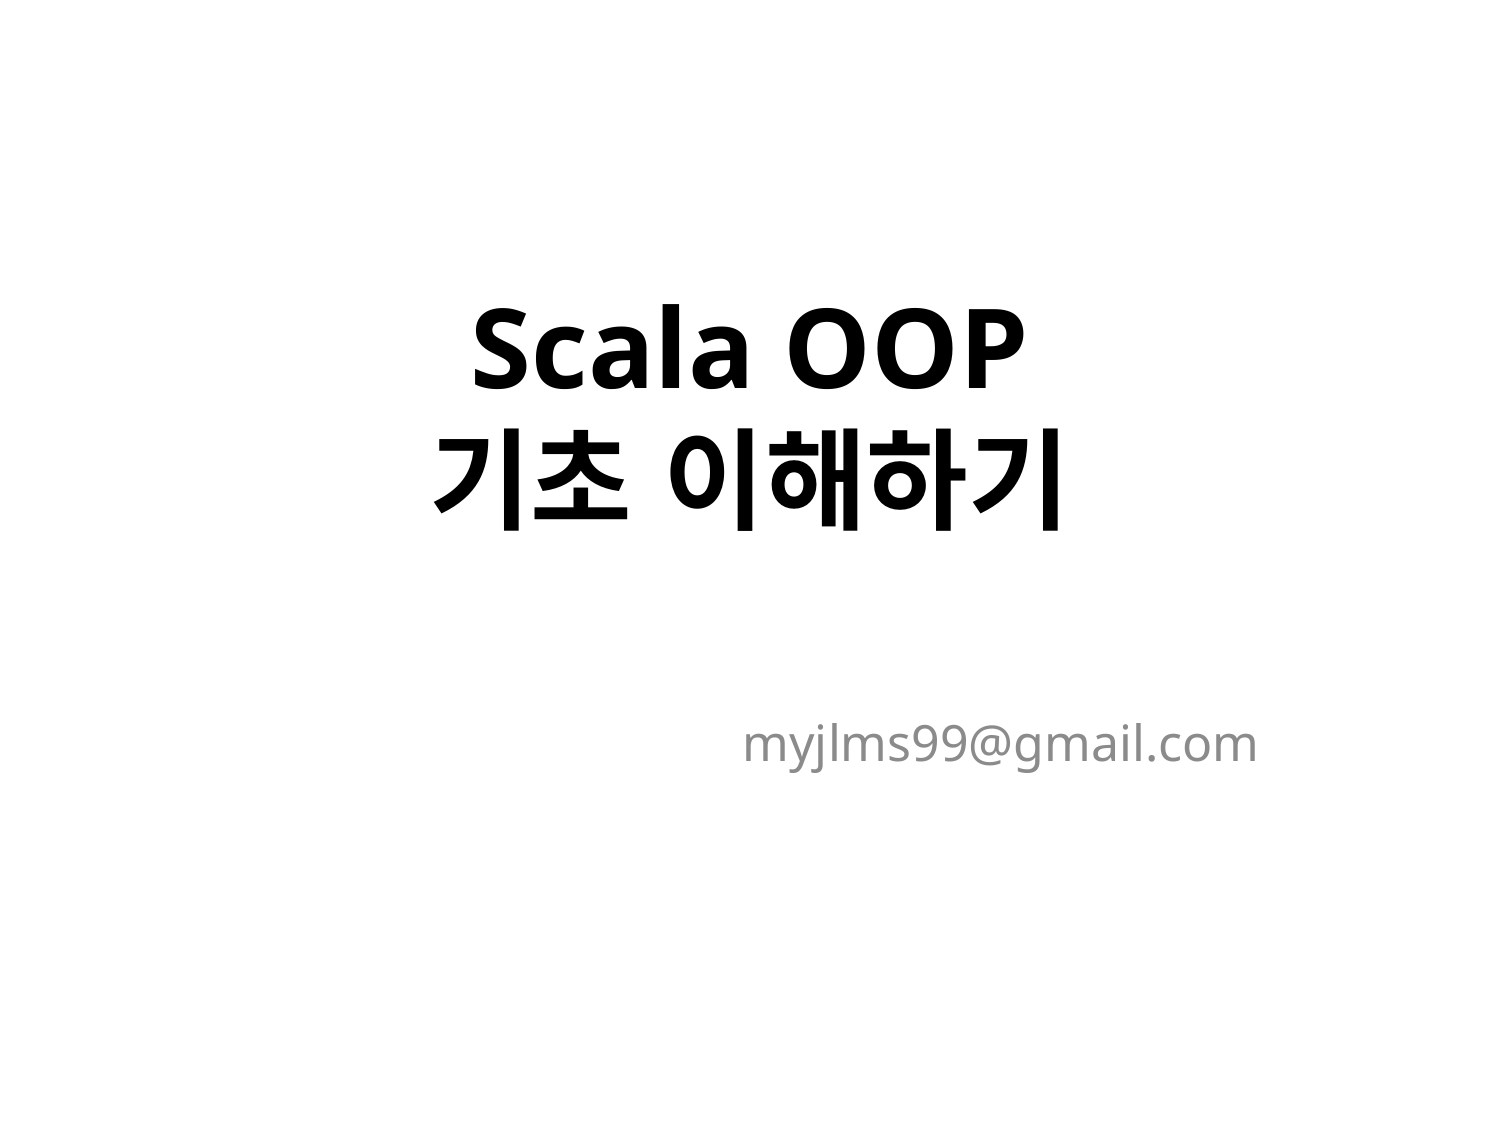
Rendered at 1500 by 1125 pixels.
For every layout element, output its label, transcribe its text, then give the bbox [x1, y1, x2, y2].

subtitle myjlms99@gmail.com [419, 704, 1275, 925]
title Scala OOP 기초 이해하기 [112, 231, 1388, 591]
